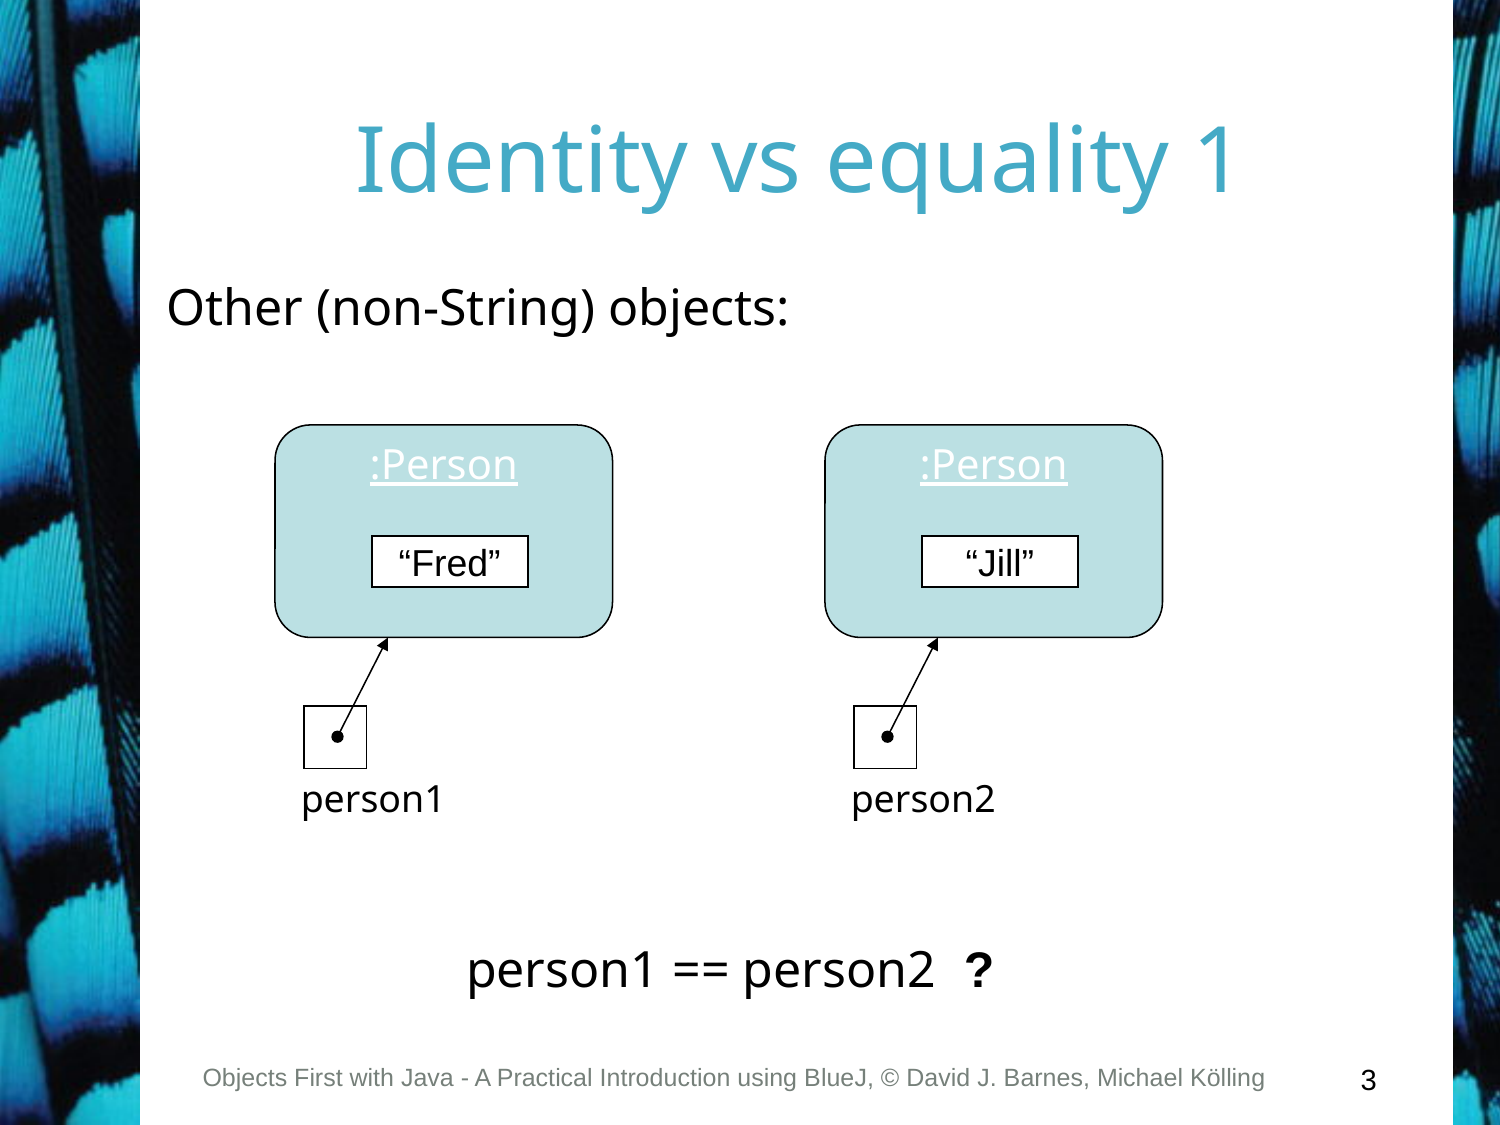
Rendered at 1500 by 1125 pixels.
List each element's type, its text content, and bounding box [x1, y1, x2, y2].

text_box [854, 706, 917, 769]
text_box [274, 502, 613, 638]
text_box [283, 424, 604, 437]
text_box person1 == person2 ? [459, 937, 1002, 998]
text_box [353, 637, 388, 706]
text_box person2 [844, 774, 1003, 820]
footer Objects First with Java - A Practical Introduction using BlueJ, © David J. Barnes, Michael Kölling [187, 1054, 1325, 1105]
text_box [902, 637, 938, 706]
text_box [833, 424, 1154, 437]
picture [0, 0, 140, 1125]
text_box [824, 460, 1163, 638]
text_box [921, 535, 1079, 588]
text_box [371, 535, 529, 588]
picture [1453, 0, 1500, 1125]
text_box Other (non-String) objects: [160, 275, 1275, 350]
title Identity vs equality 1 [162, 62, 1438, 250]
text_box [304, 706, 367, 769]
text_box person1 [294, 774, 453, 820]
text_box :Person [825, 437, 1163, 502]
text_box :Person [275, 437, 613, 502]
